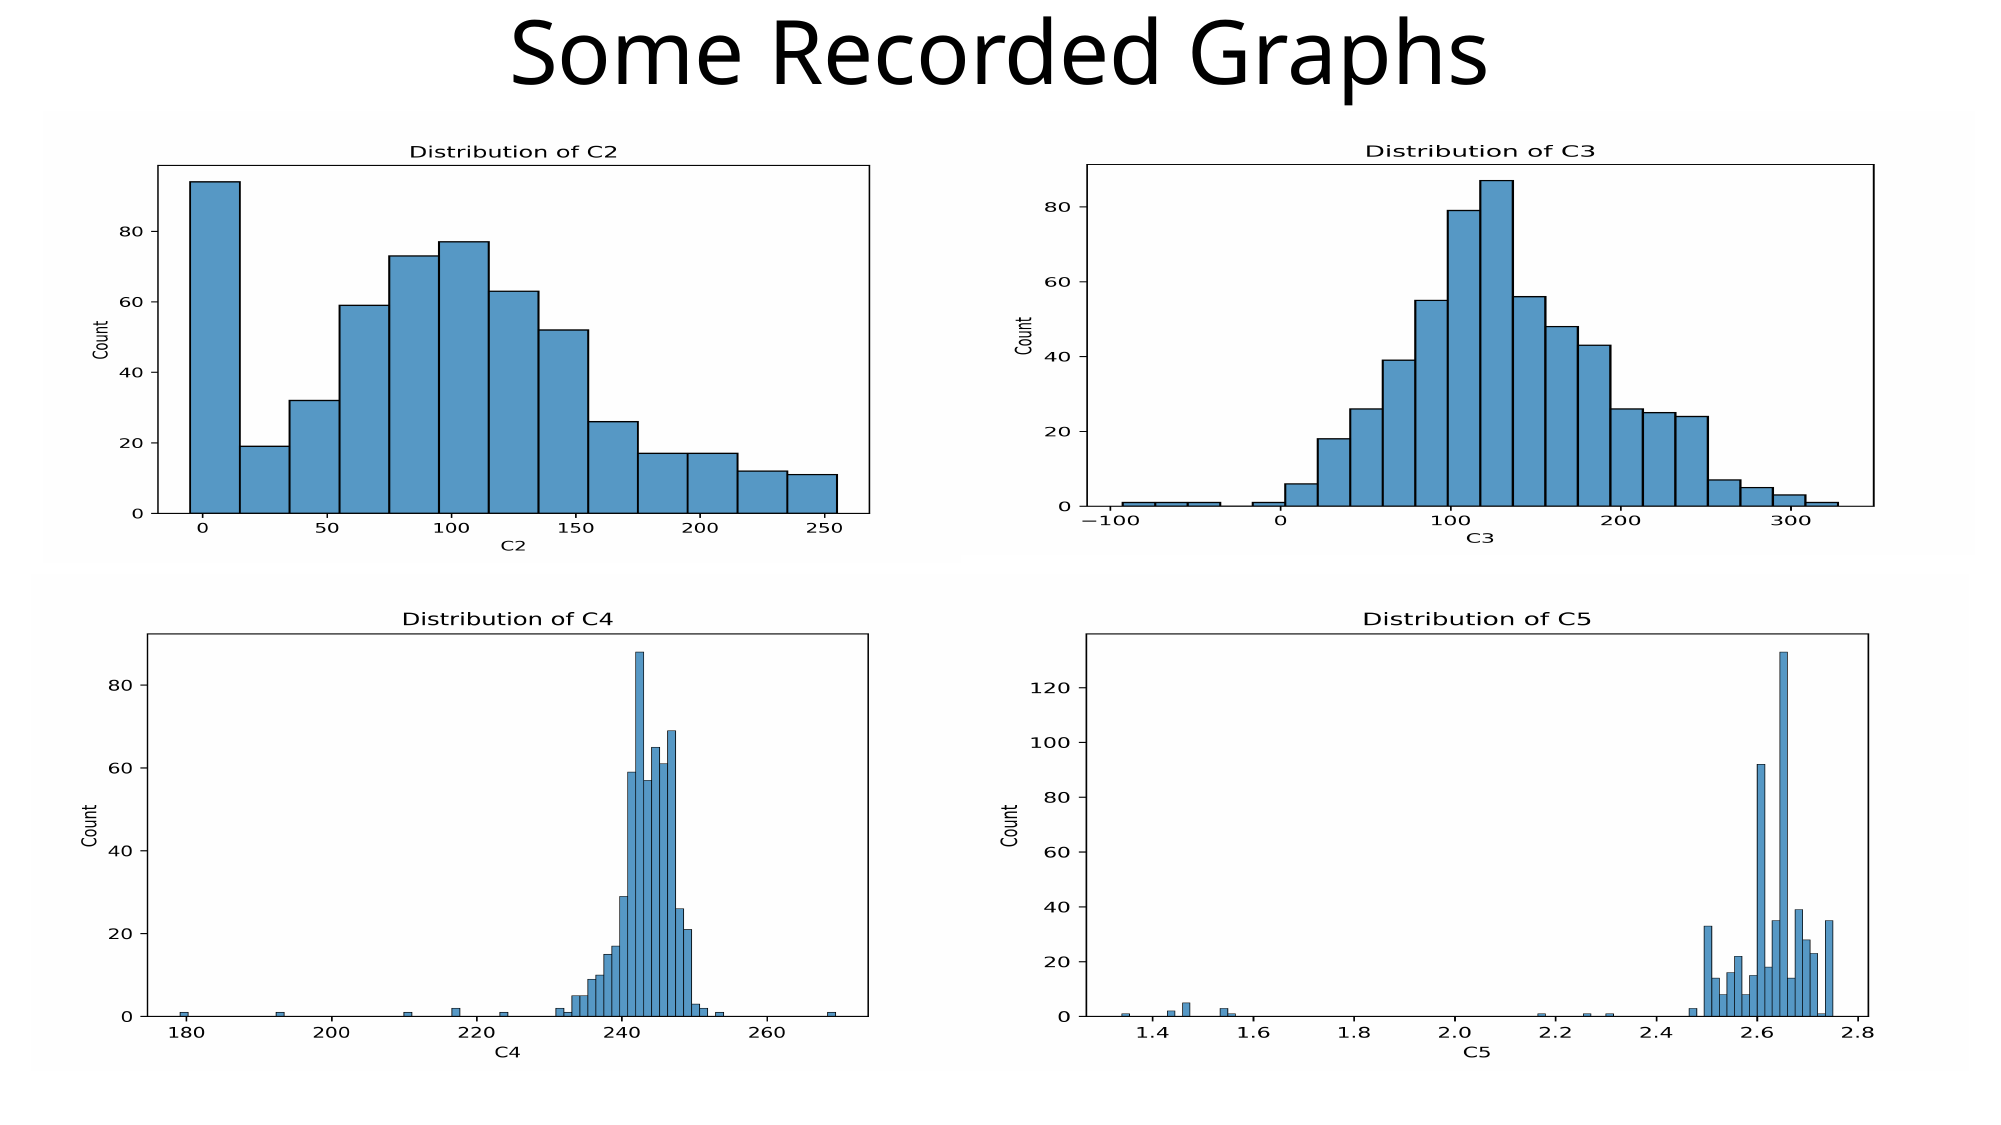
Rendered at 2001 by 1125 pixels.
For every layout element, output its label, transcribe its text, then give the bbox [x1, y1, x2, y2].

picture [31, 574, 1969, 1071]
title Some Recorded Graphs [137, 0, 1863, 111]
picture [43, 111, 1975, 563]
